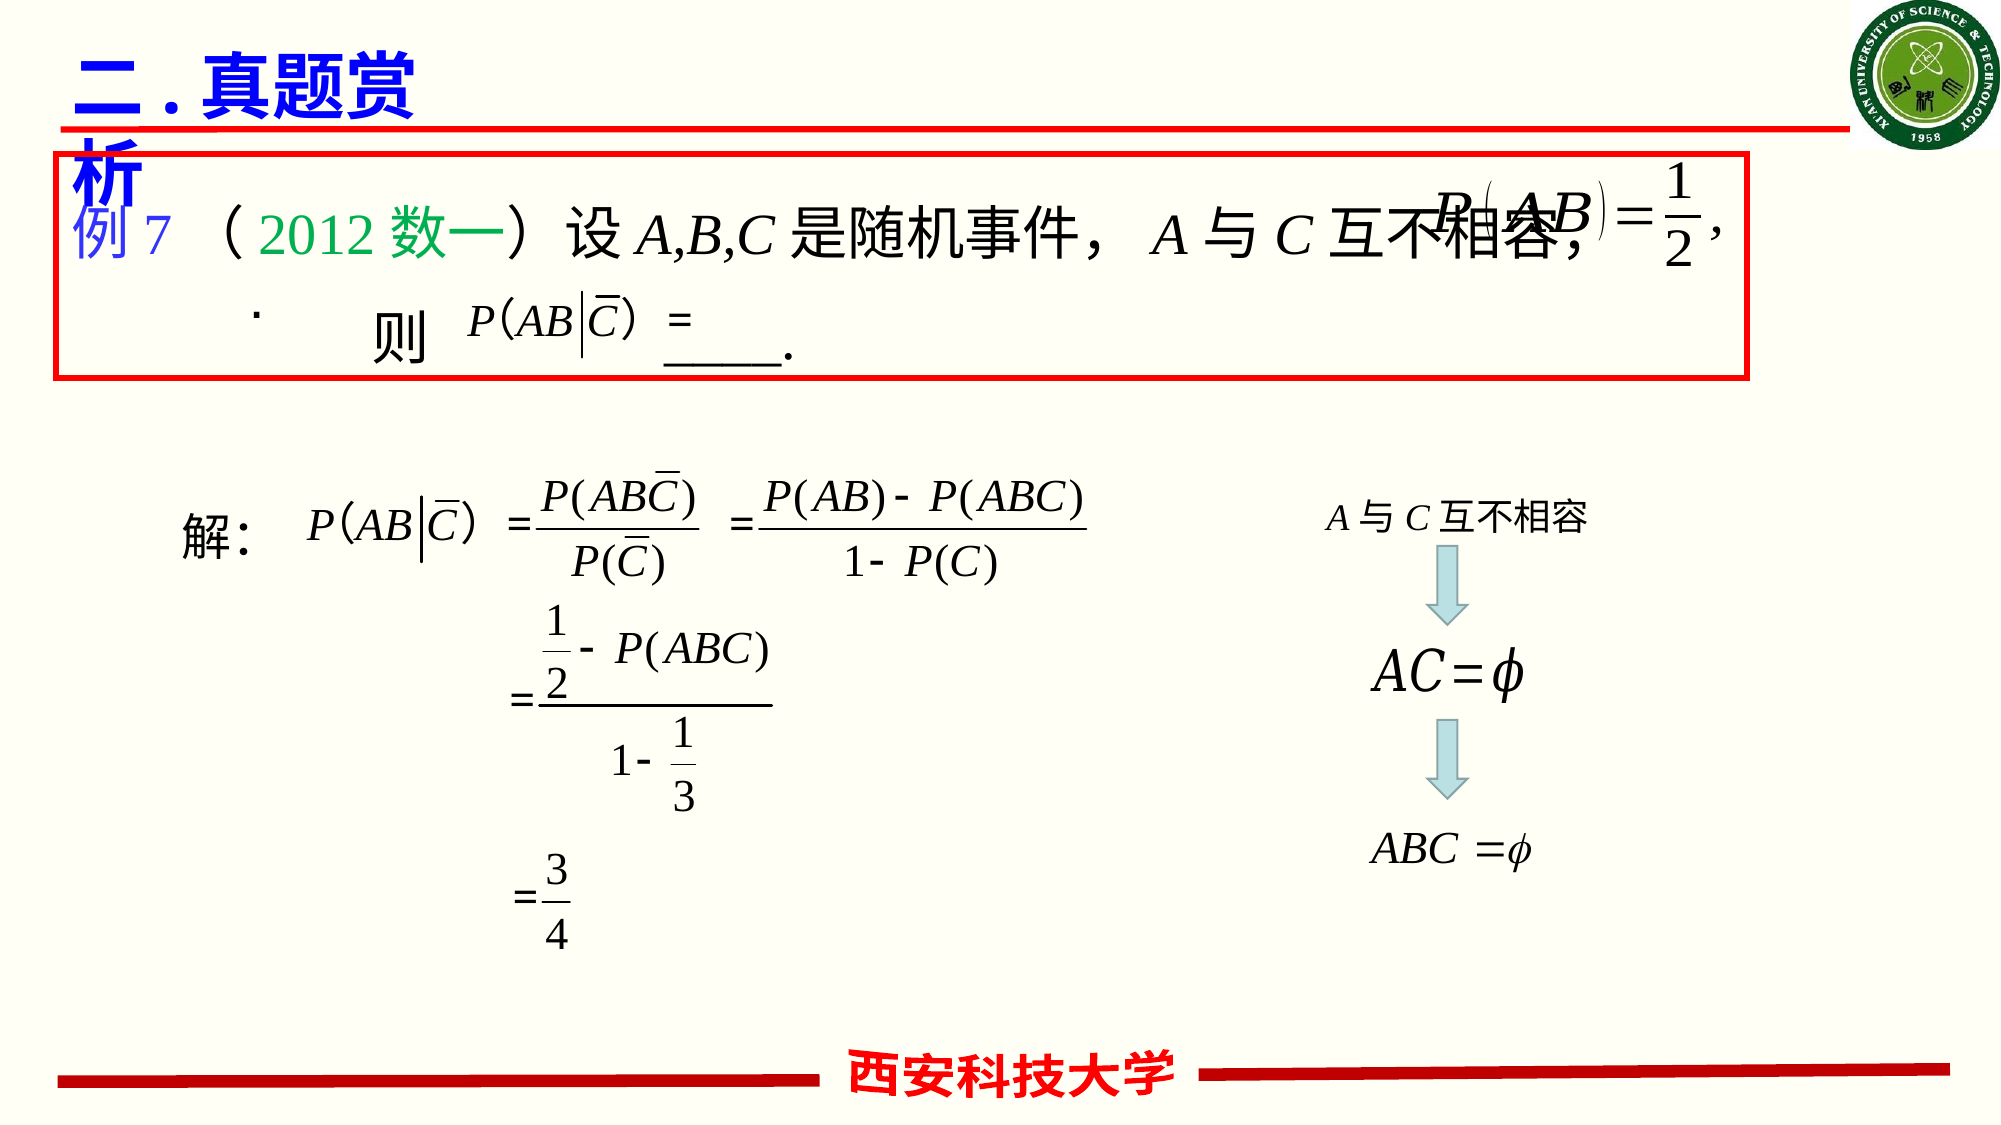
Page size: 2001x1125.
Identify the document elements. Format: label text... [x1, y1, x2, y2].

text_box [56, 150, 1748, 369]
picture [1850, 0, 2000, 150]
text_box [1323, 485, 1592, 887]
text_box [501, 588, 783, 823]
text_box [297, 458, 712, 601]
text_box 解： [166, 467, 297, 574]
title 二.真题赏析 [56, 32, 476, 150]
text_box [721, 462, 1100, 601]
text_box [504, 835, 583, 960]
